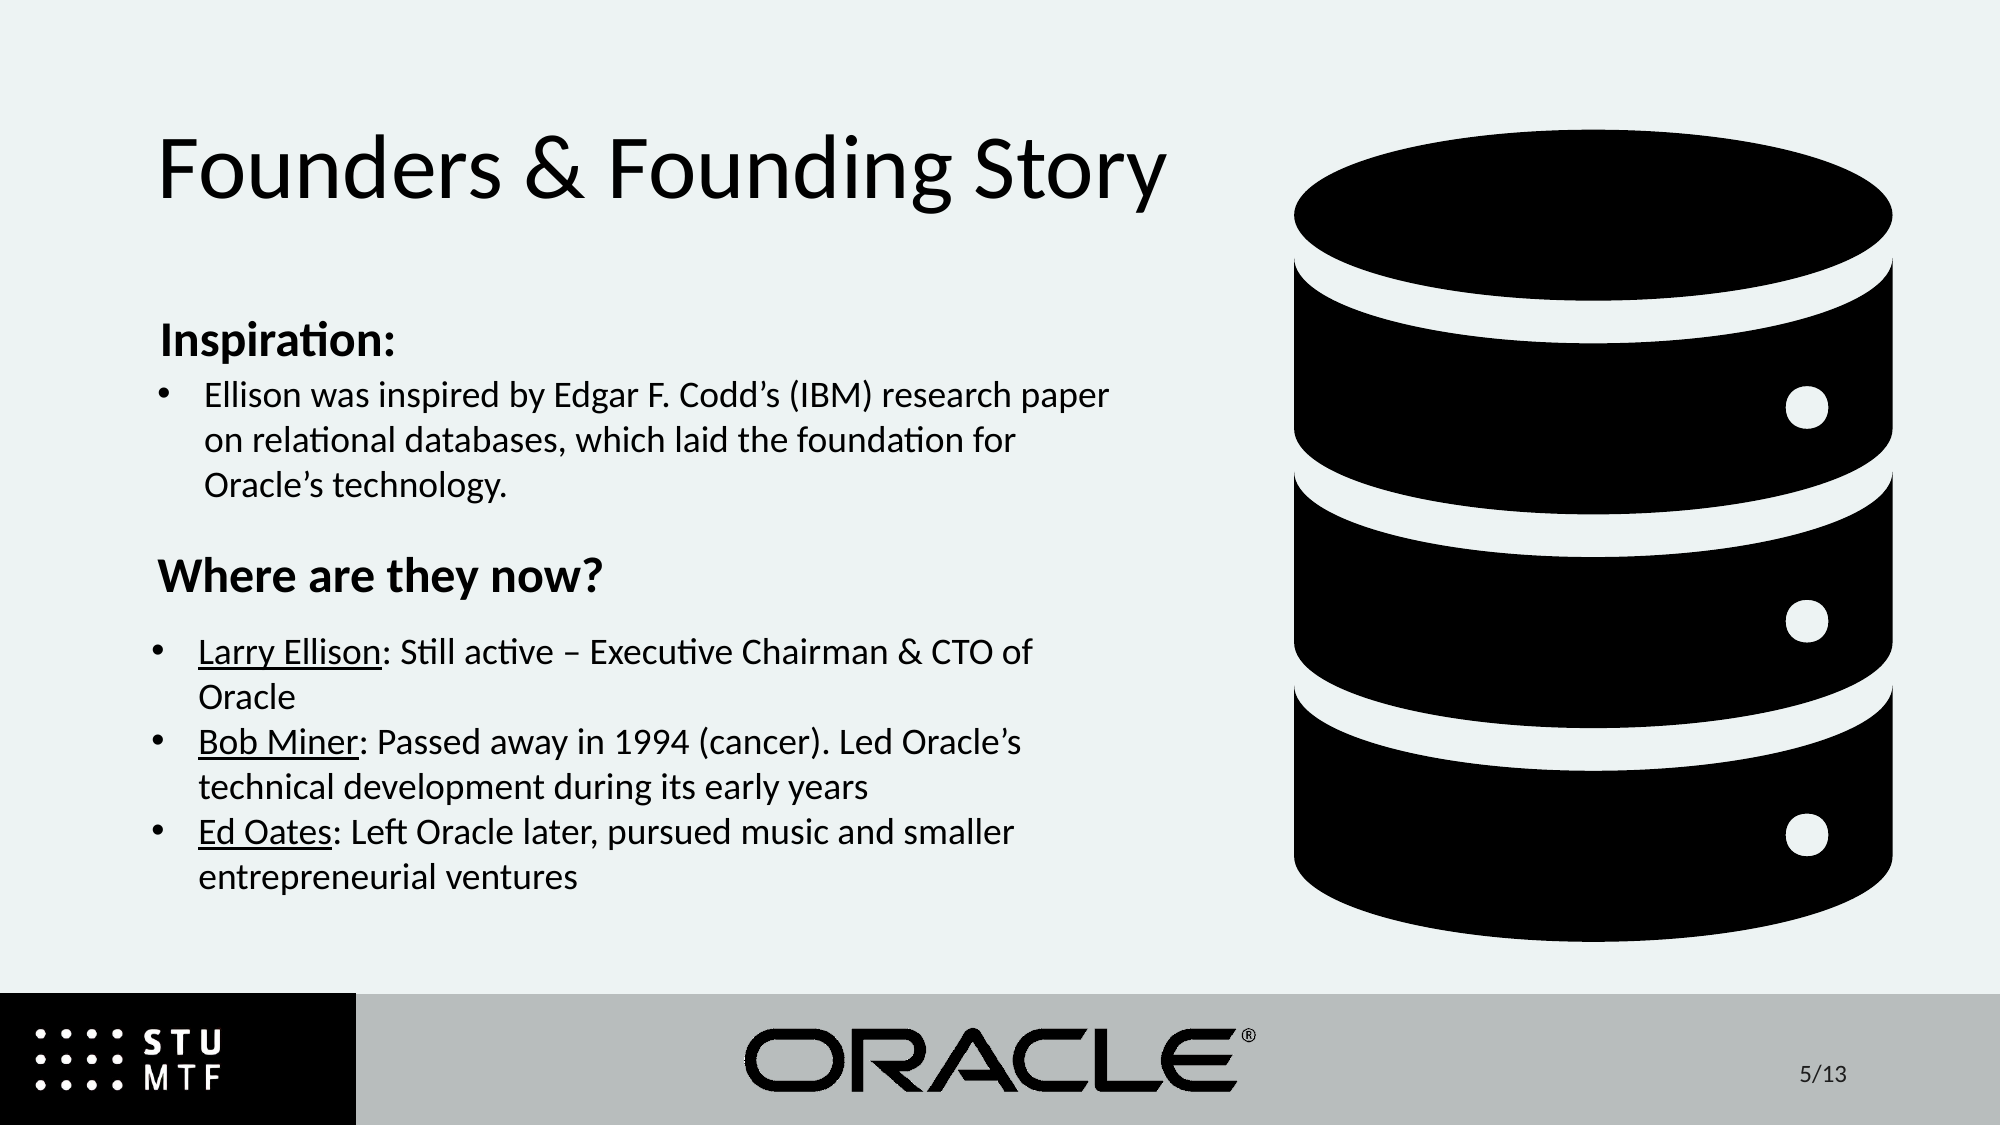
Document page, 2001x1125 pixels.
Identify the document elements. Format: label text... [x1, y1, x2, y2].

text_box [1294, 129, 1893, 515]
text_box Larry Ellison: Still active – Executive Chairman & CTO of Oracle Bob Miner: Passed away in 1994 (cancer). Led Oracle’s technical development during its early years Ed Oates: Left Oracle later, pursued music and smaller entrepreneurial ventures [136, 619, 1137, 905]
text_box [1294, 515, 1893, 729]
text_box Inspiration: [145, 299, 1145, 375]
picture [0, 993, 356, 1125]
text_box Ellison was inspired by Edgar F. Codd’s (IBM) research paper on relational databases, which laid the foundation for Oracle’s technology. [142, 362, 1131, 513]
text_box [1294, 685, 1893, 942]
text_box [1256, 993, 2000, 1125]
picture [744, 803, 1256, 1125]
text_box Where are they now? [142, 535, 1143, 611]
text_box Founders & Founding Story [142, 99, 1203, 224]
text_box [356, 993, 744, 1125]
